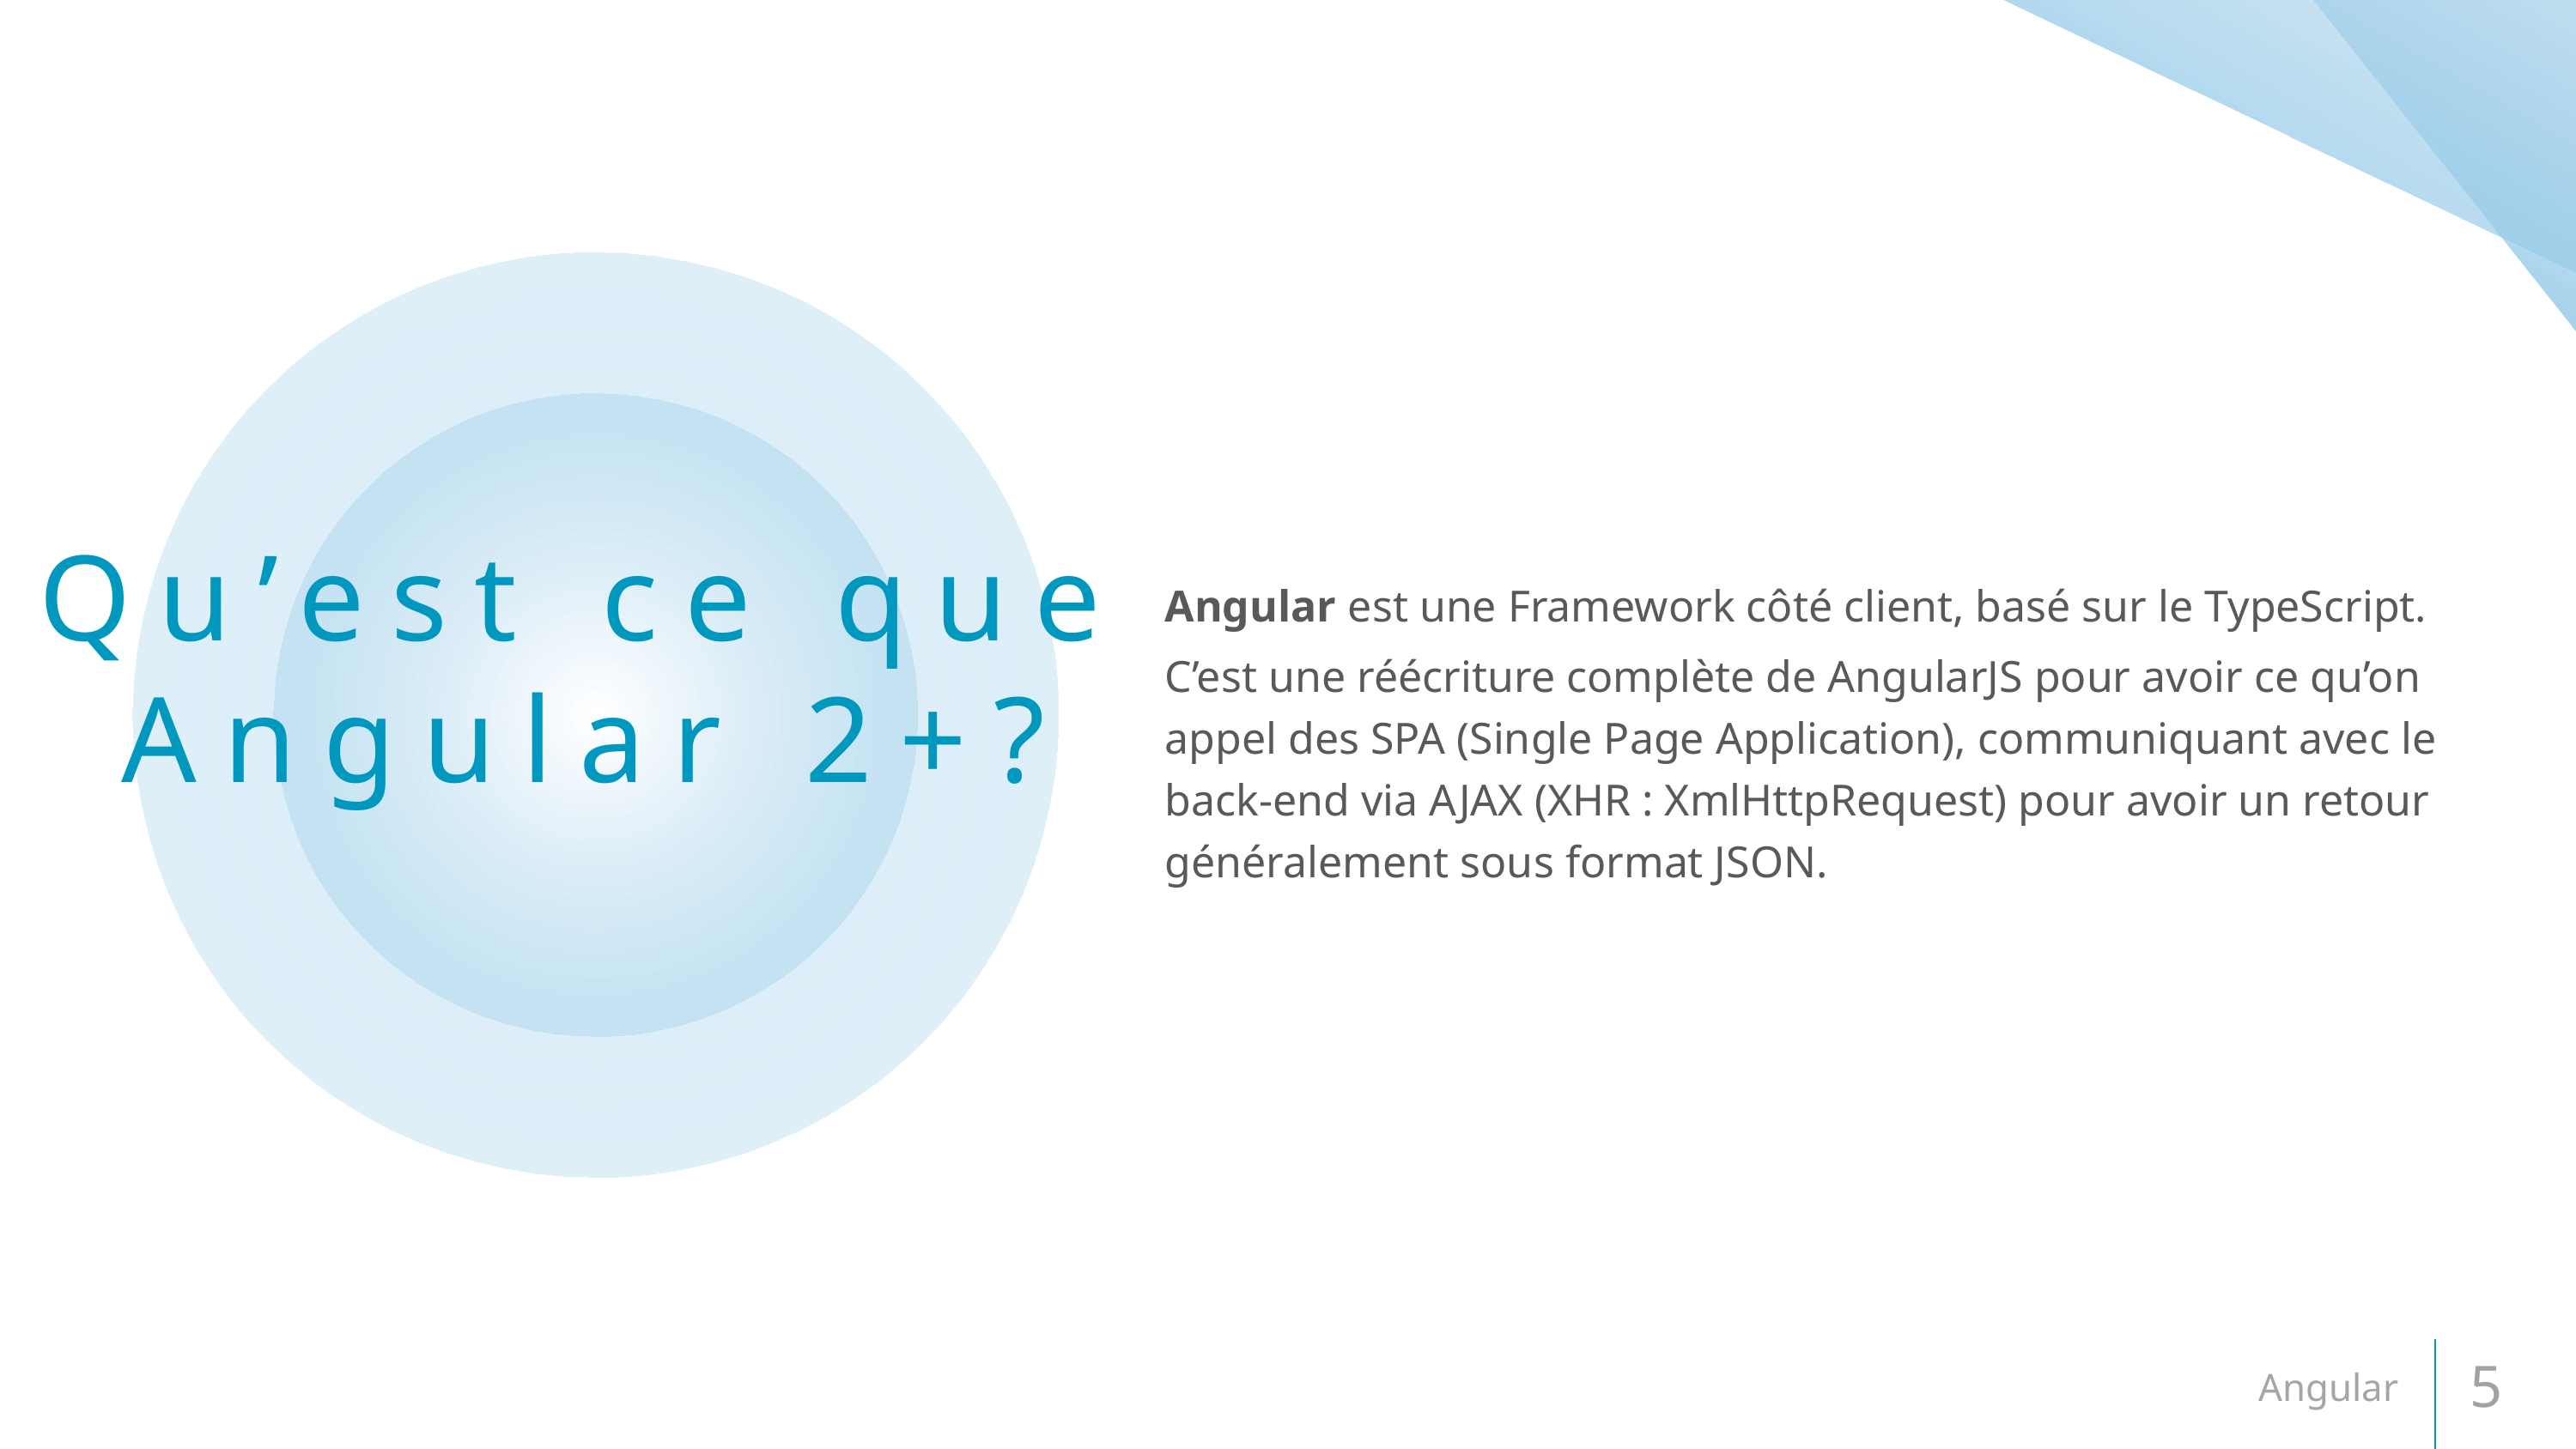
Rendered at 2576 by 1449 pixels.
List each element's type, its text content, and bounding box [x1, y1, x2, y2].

list Angular est une Framework côté client, basé sur le TypeScript. C’est une réécriture complète de AngularJS pour avoir ce qu’on appel des SPA (Single Page Application), communiquant avec le back-end via AJAX (XHR : XmlHttpRequest) pour avoir un retour généralement sous format JSON. [1142, 420, 2474, 1035]
footer Angular [1326, 1350, 2421, 1428]
title Qu’est ce que Angular 2+? [26, 476, 1142, 852]
slide_number 5 [2446, 1350, 2575, 1428]
